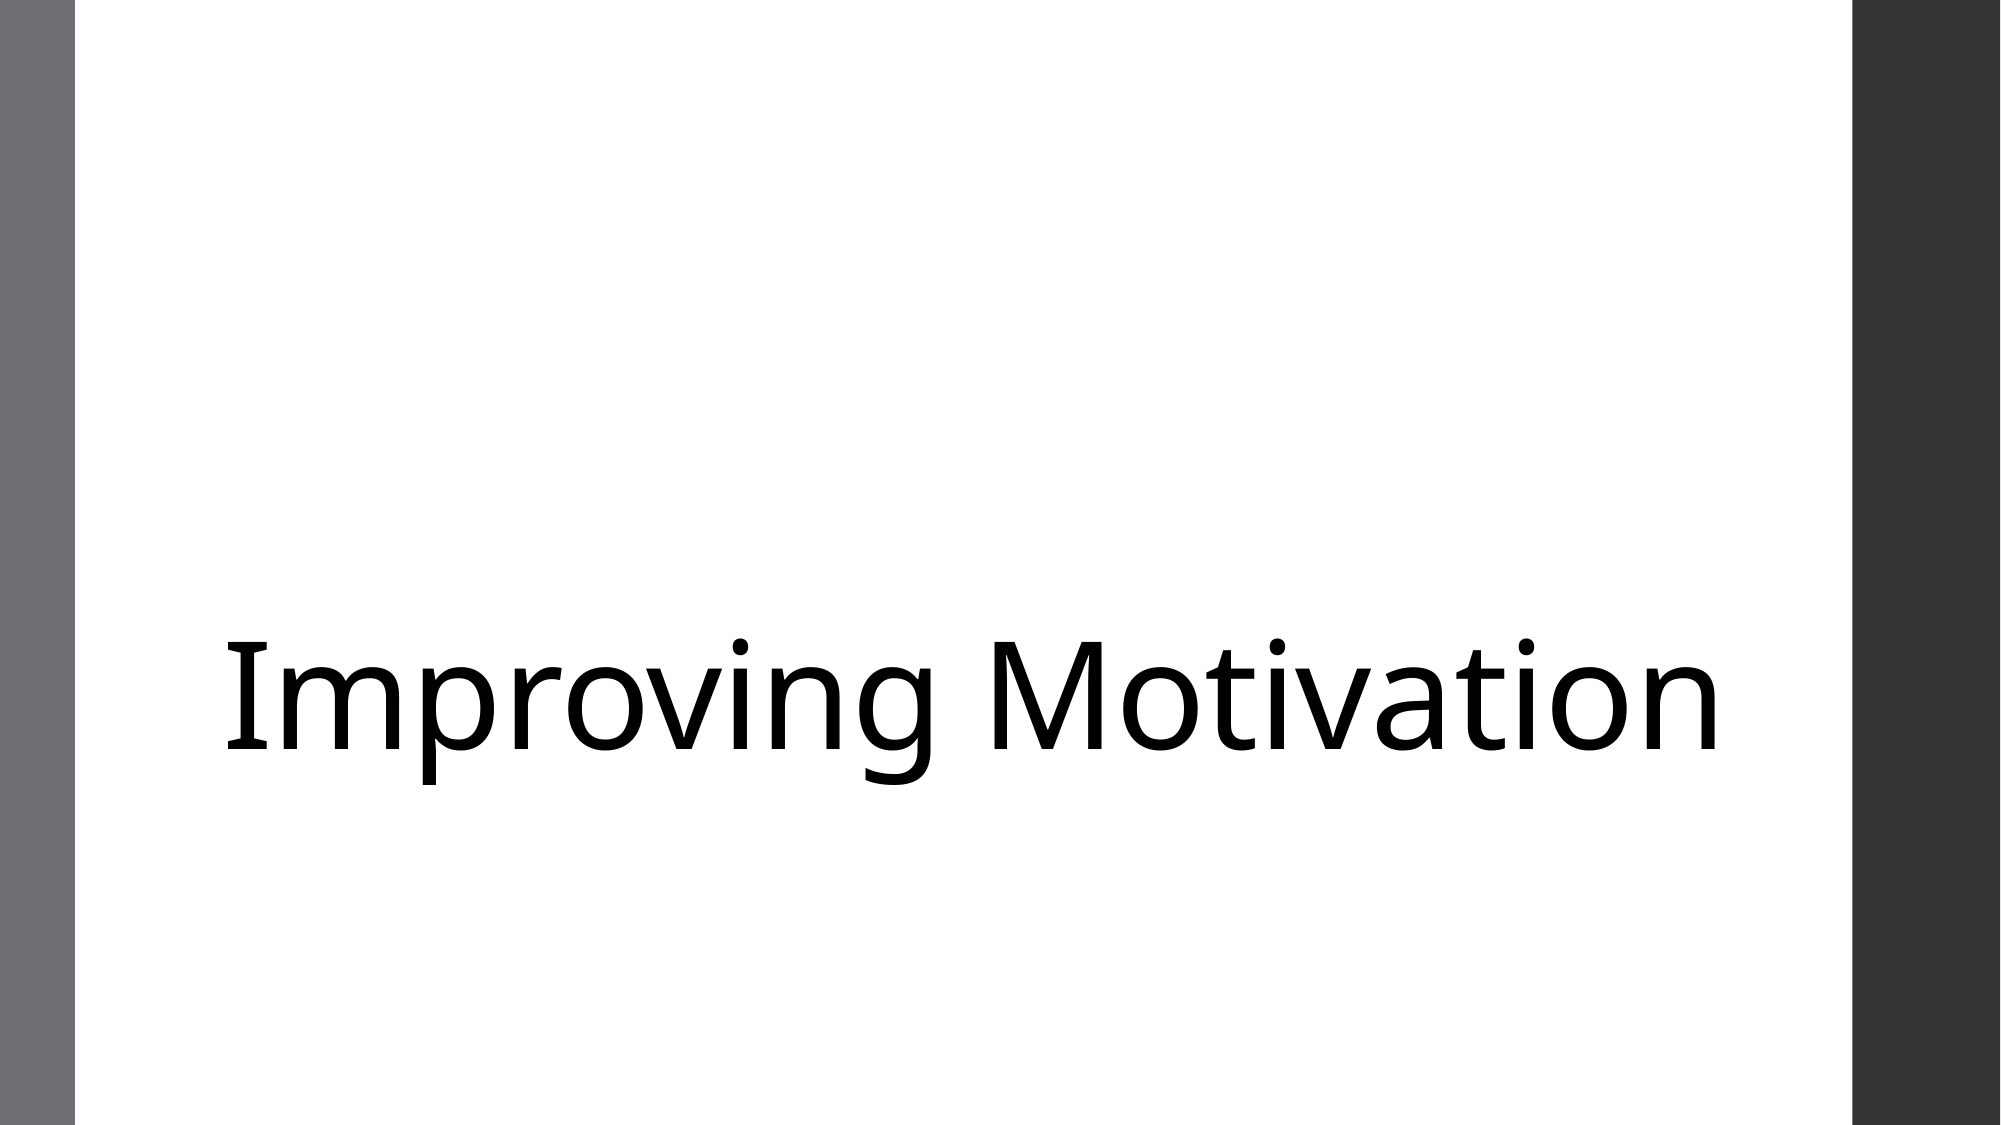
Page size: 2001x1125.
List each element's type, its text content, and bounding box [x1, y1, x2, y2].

title Improving Motivation [206, 124, 1752, 788]
